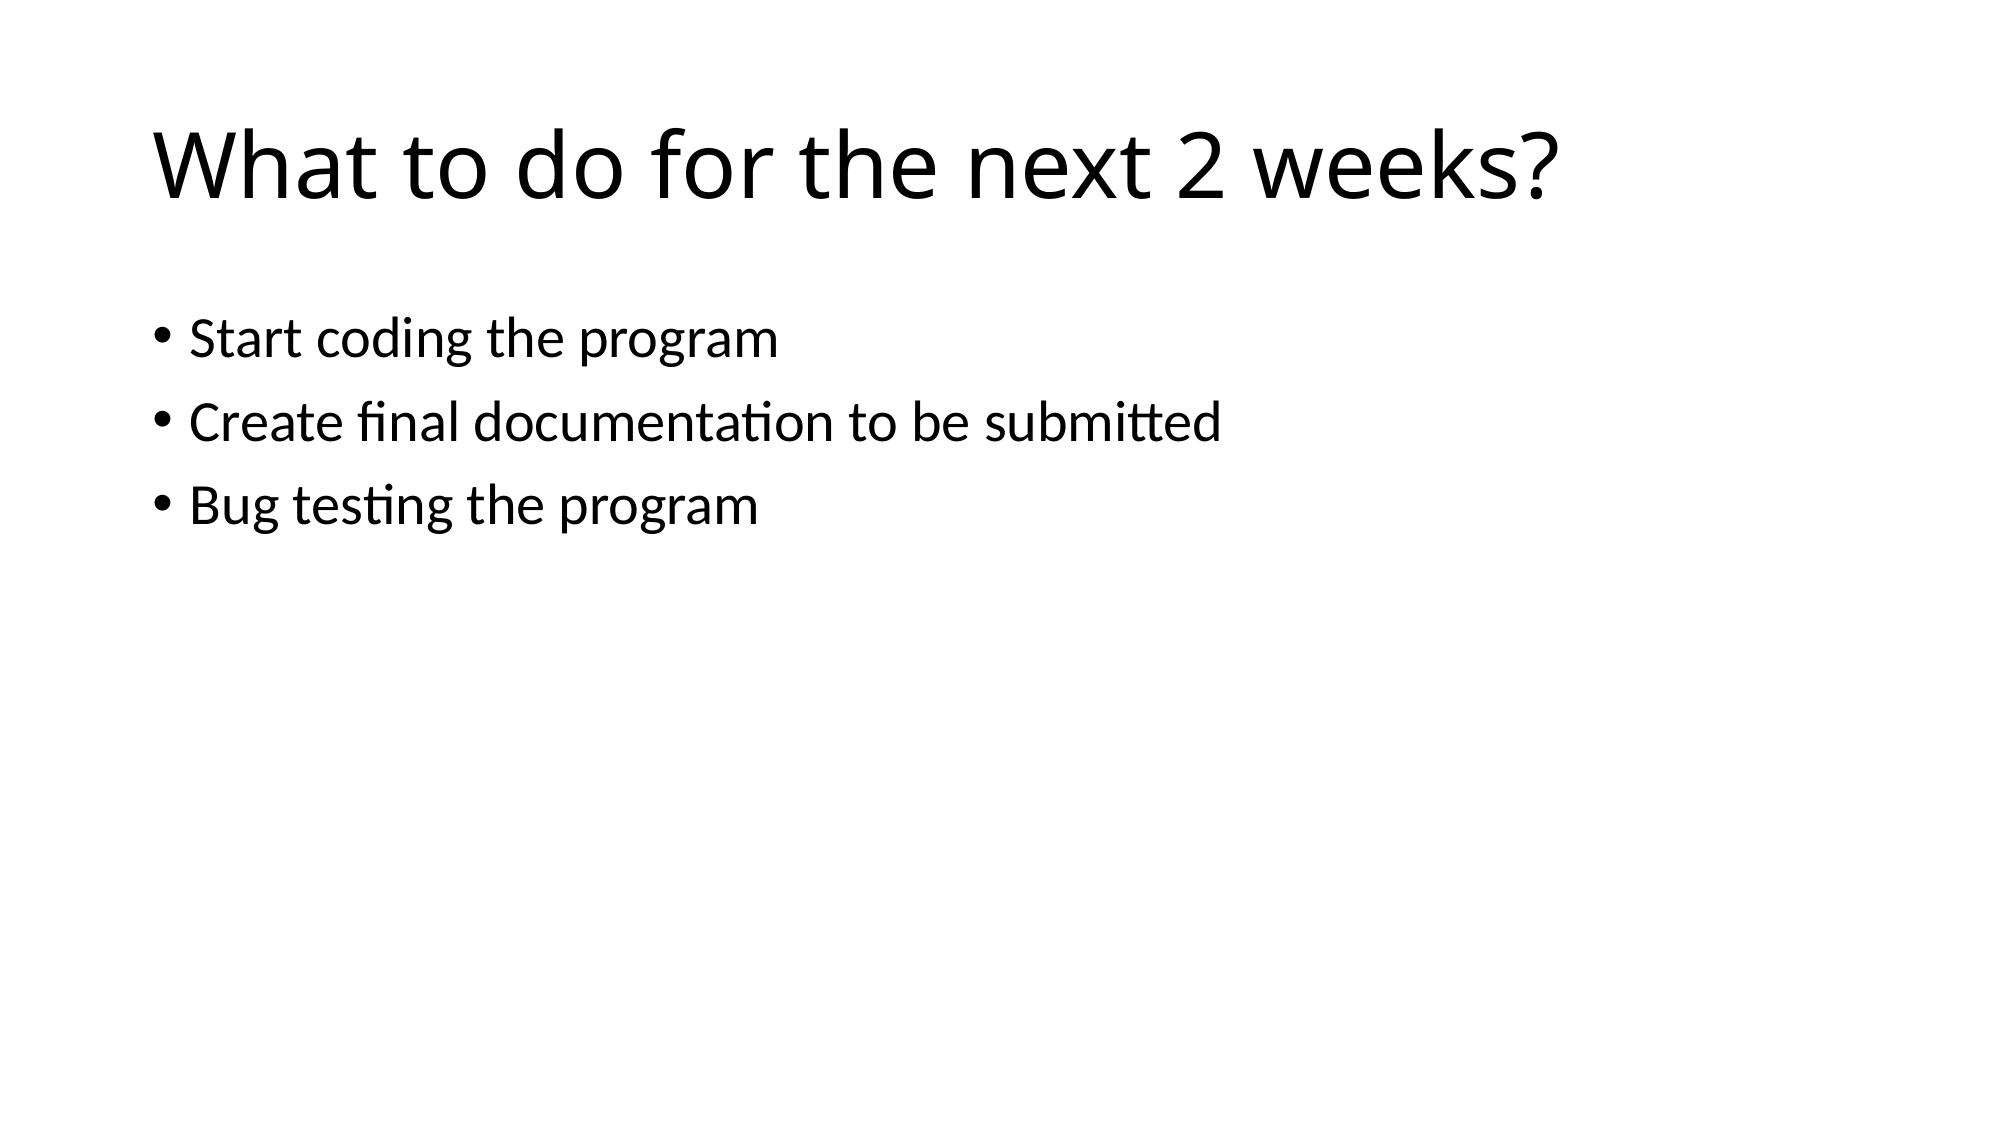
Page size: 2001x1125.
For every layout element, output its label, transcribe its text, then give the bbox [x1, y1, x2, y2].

list Start coding the program Create final documentation to be submitted Bug testing the program [137, 299, 1863, 1014]
title What to do for the next 2 weeks? [137, 59, 1863, 278]
